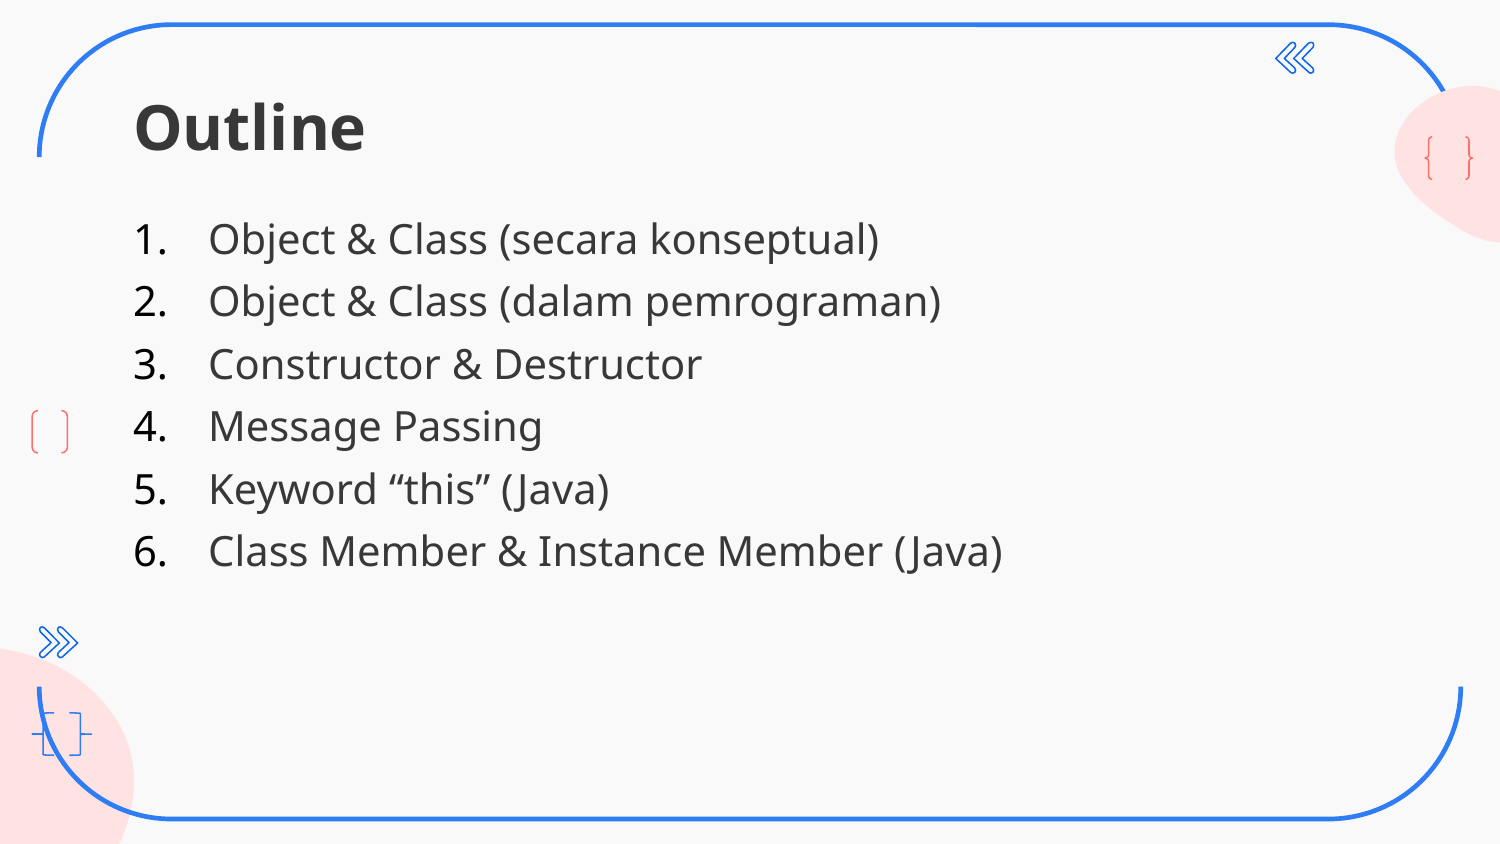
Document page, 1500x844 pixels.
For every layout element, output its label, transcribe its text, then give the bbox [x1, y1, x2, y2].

text_box Object & Class (secara konseptual) Object & Class (dalam pemrograman) Constructor & Destructor Message Passing Keyword “this” (Java) Class Member & Instance Member (Java) [118, 197, 1382, 643]
title Outline [118, 72, 1382, 167]
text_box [1275, 42, 1315, 74]
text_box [38, 626, 78, 658]
